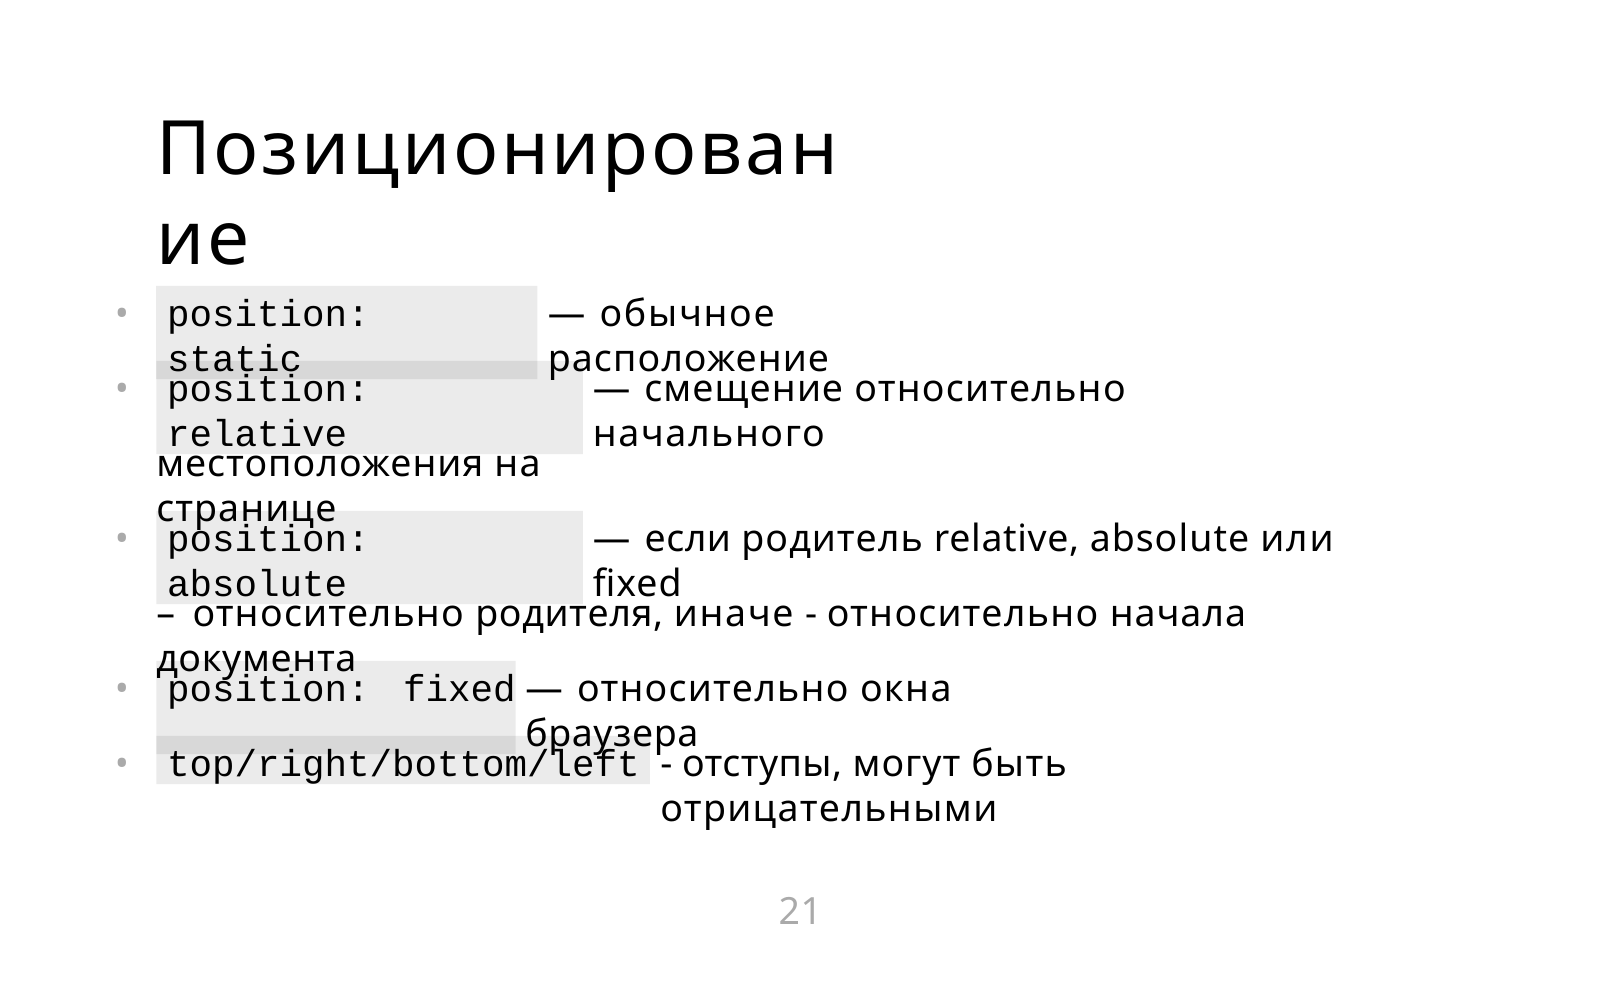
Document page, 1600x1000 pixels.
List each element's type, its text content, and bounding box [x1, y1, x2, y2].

text_box — смещение относительно начального [590, 362, 1325, 455]
title Позиционирование [154, 97, 863, 281]
text_box position: relative [156, 360, 583, 437]
slide_number 21 [772, 882, 828, 1000]
text_box • [113, 512, 132, 560]
text_box position: static [156, 285, 538, 360]
text_box — если родитель relative, absolute или fixed [590, 512, 1391, 605]
text_box - отступы, могут быть отрицательными [658, 737, 1379, 830]
text_box местоположения на странице [154, 437, 706, 530]
text_box position: fixed [156, 660, 516, 735]
text_box – относительно родителя, иначе - относительно начала документа [154, 587, 1386, 680]
text_box • • [113, 662, 132, 785]
text_box — относительно окна браузера [523, 662, 1106, 755]
text_box position: absolute [156, 510, 583, 587]
text_box • • [113, 287, 132, 410]
text_box — обычное расположение [545, 287, 1039, 380]
text_box top/right/bottom/left [156, 735, 650, 785]
